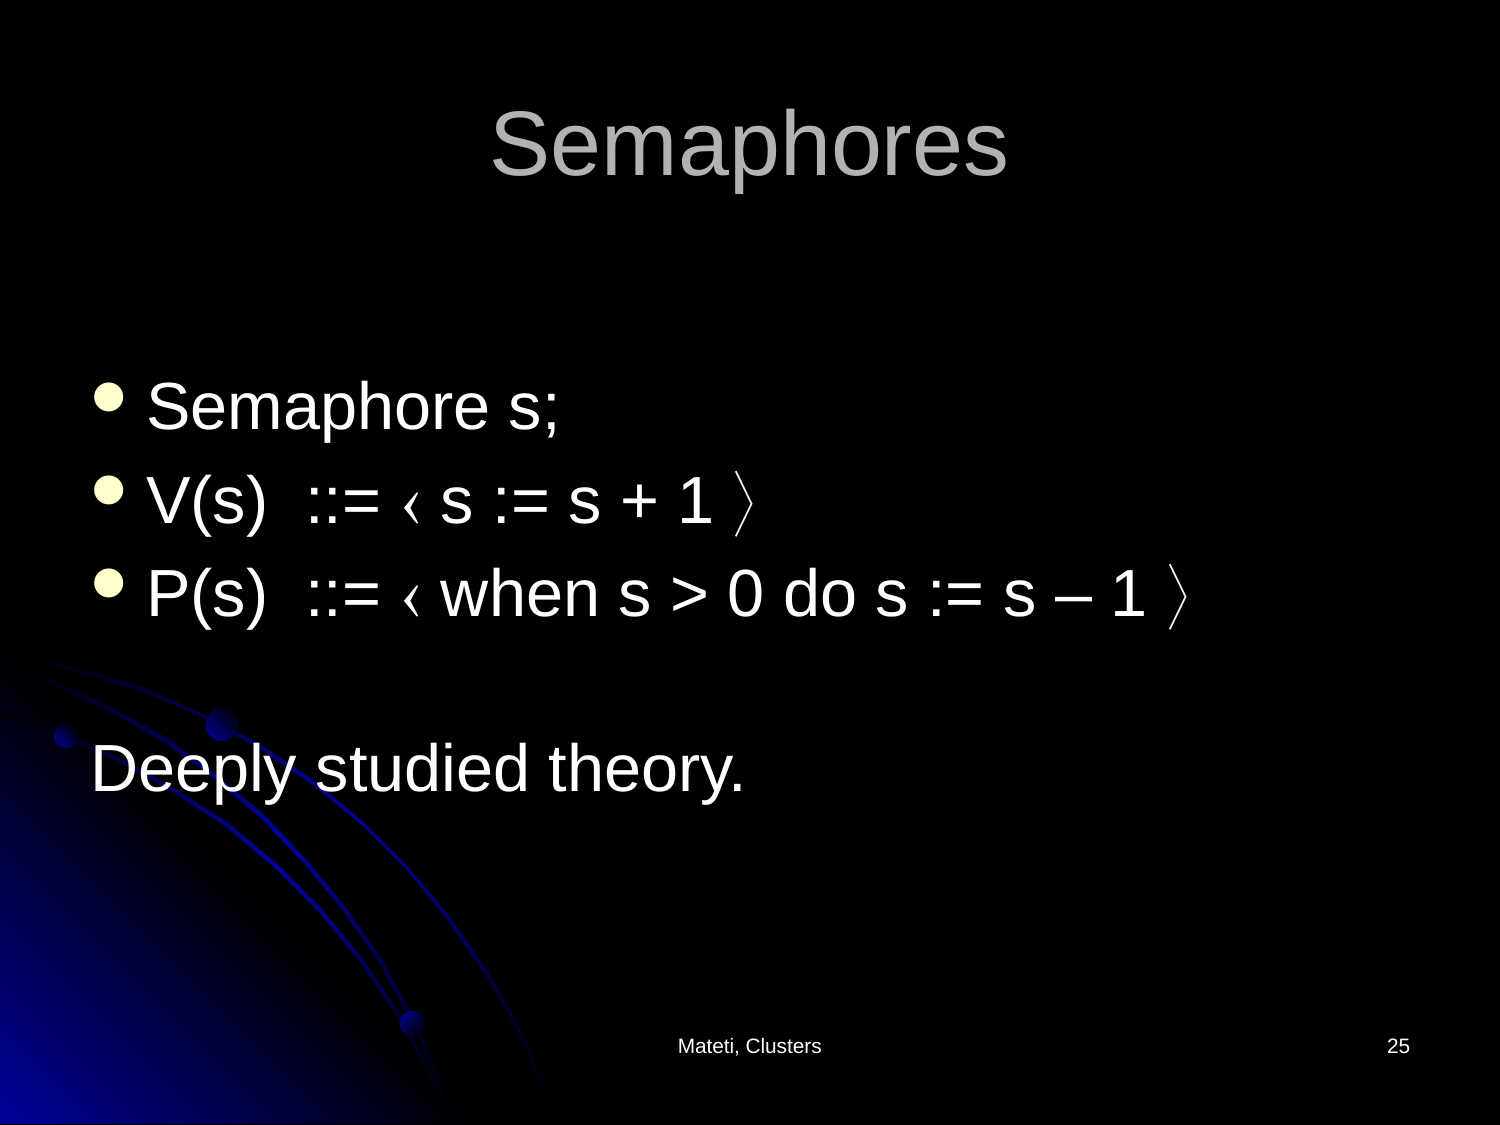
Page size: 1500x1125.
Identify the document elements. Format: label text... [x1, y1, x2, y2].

list Semaphore s; V(s) ::=  s := s + 1  P(s) ::=  when s > 0 do s := s – 1  Deeply studied theory. [75, 262, 1425, 1006]
footer Mateti, Clusters [512, 1025, 988, 1100]
title Semaphores [75, 45, 1425, 233]
slide_number 25 [1074, 1025, 1425, 1100]
